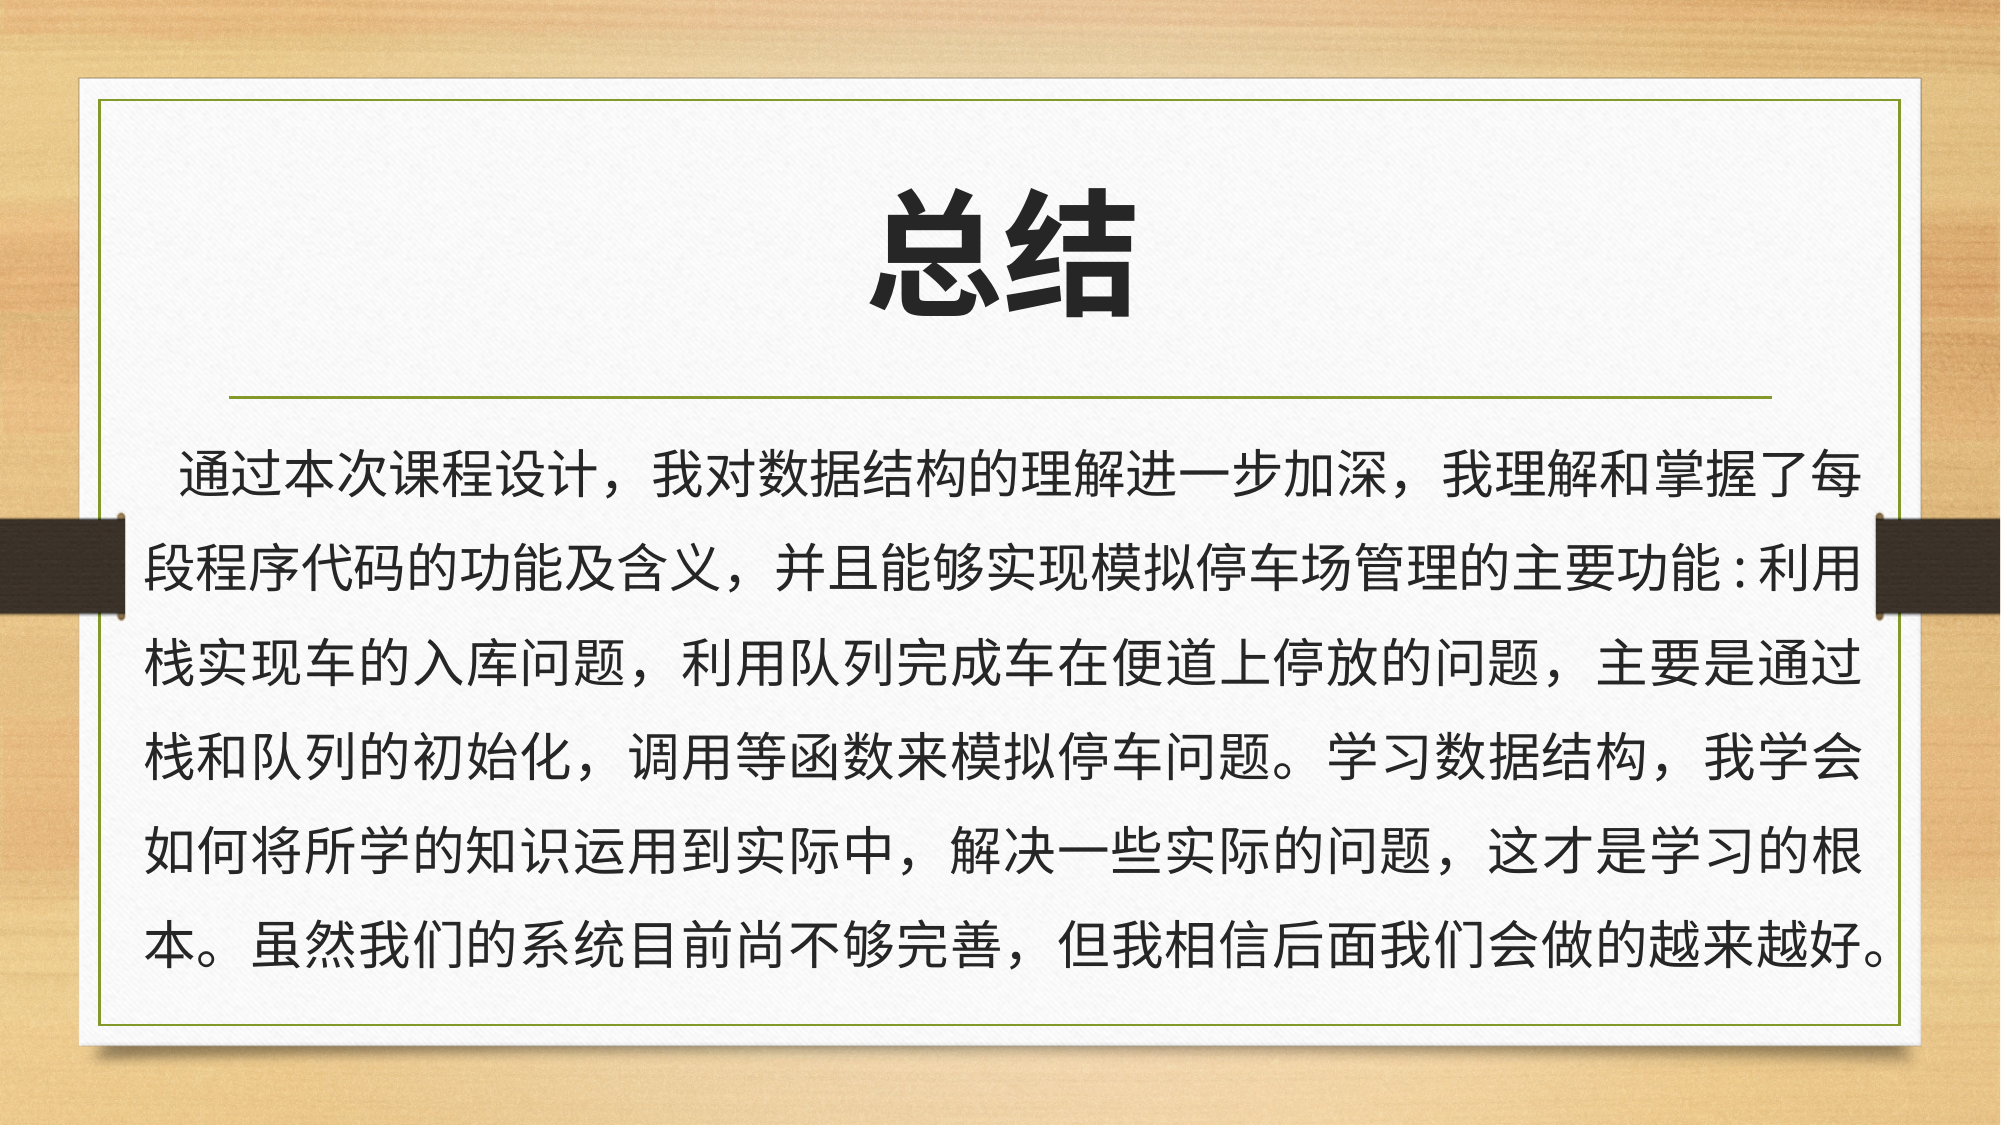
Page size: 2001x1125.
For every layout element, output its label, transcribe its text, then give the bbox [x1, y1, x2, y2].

list 通过本次课程设计，我对数据结构的理解进一步加深，我理解和掌握了每段程序代码的功能及含义，并且能够实现模拟停车场管理的主要功能:利用栈实现车的入库问题，利用队列完成车在便道上停放的问题，主要是通过栈和队列的初始化，调用等函数来模拟停车问题。学习数据结构，我学会如何将所学的知识运用到实际中，解决一些实际的问题，这才是学习的根本。虽然我们的系统目前尚不够完善，但我相信后面我们会做的越来越好。 [128, 402, 1879, 1024]
title 总结 [822, 155, 1184, 346]
picture [0, 0, 2001, 1125]
